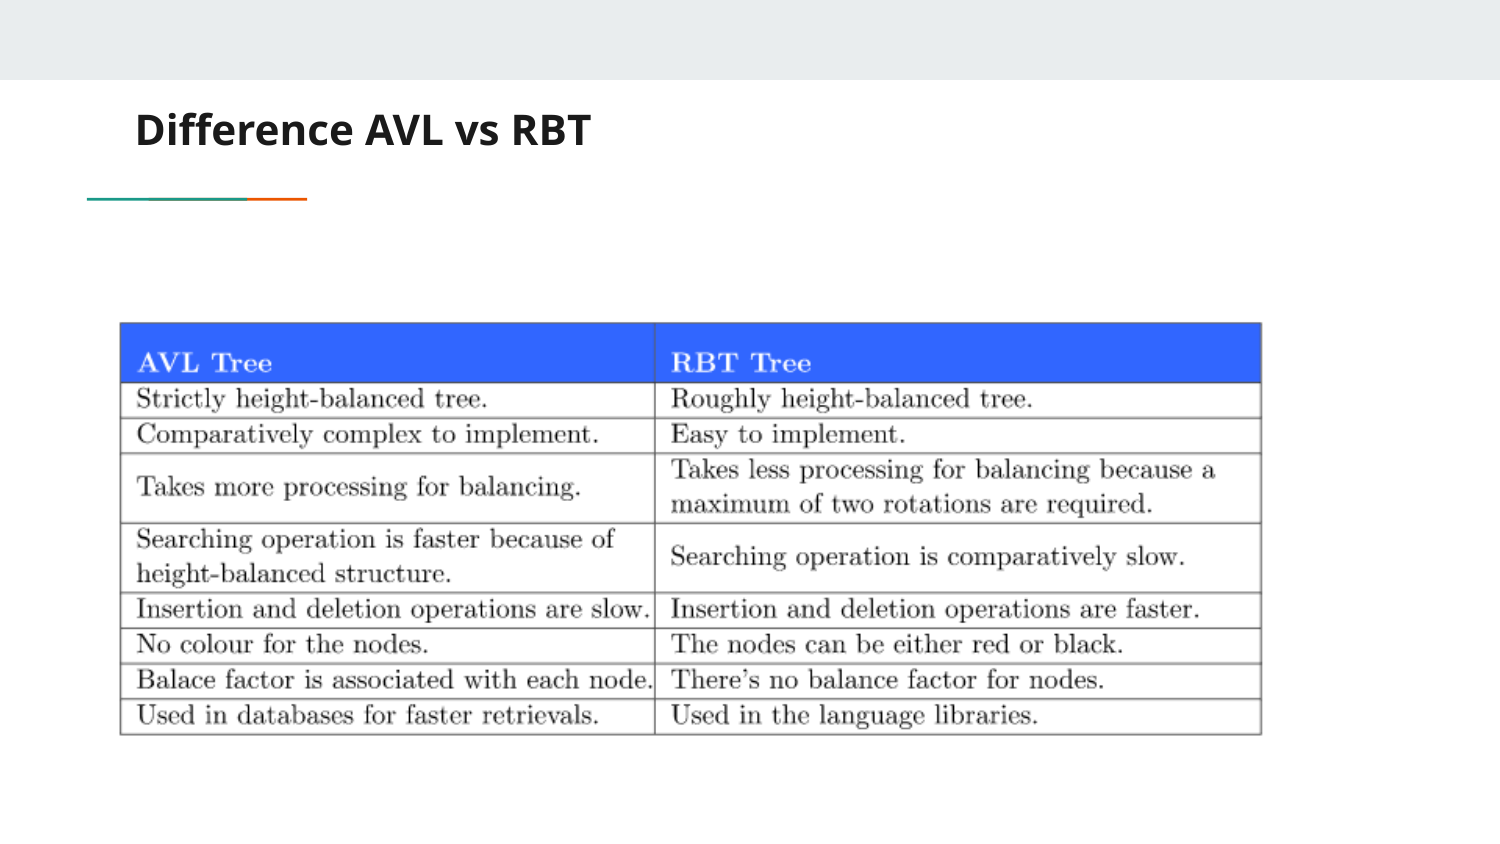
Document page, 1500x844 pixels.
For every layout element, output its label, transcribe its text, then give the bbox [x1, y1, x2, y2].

picture [98, 309, 1276, 753]
title Difference AVL vs RBT [119, 85, 1381, 173]
